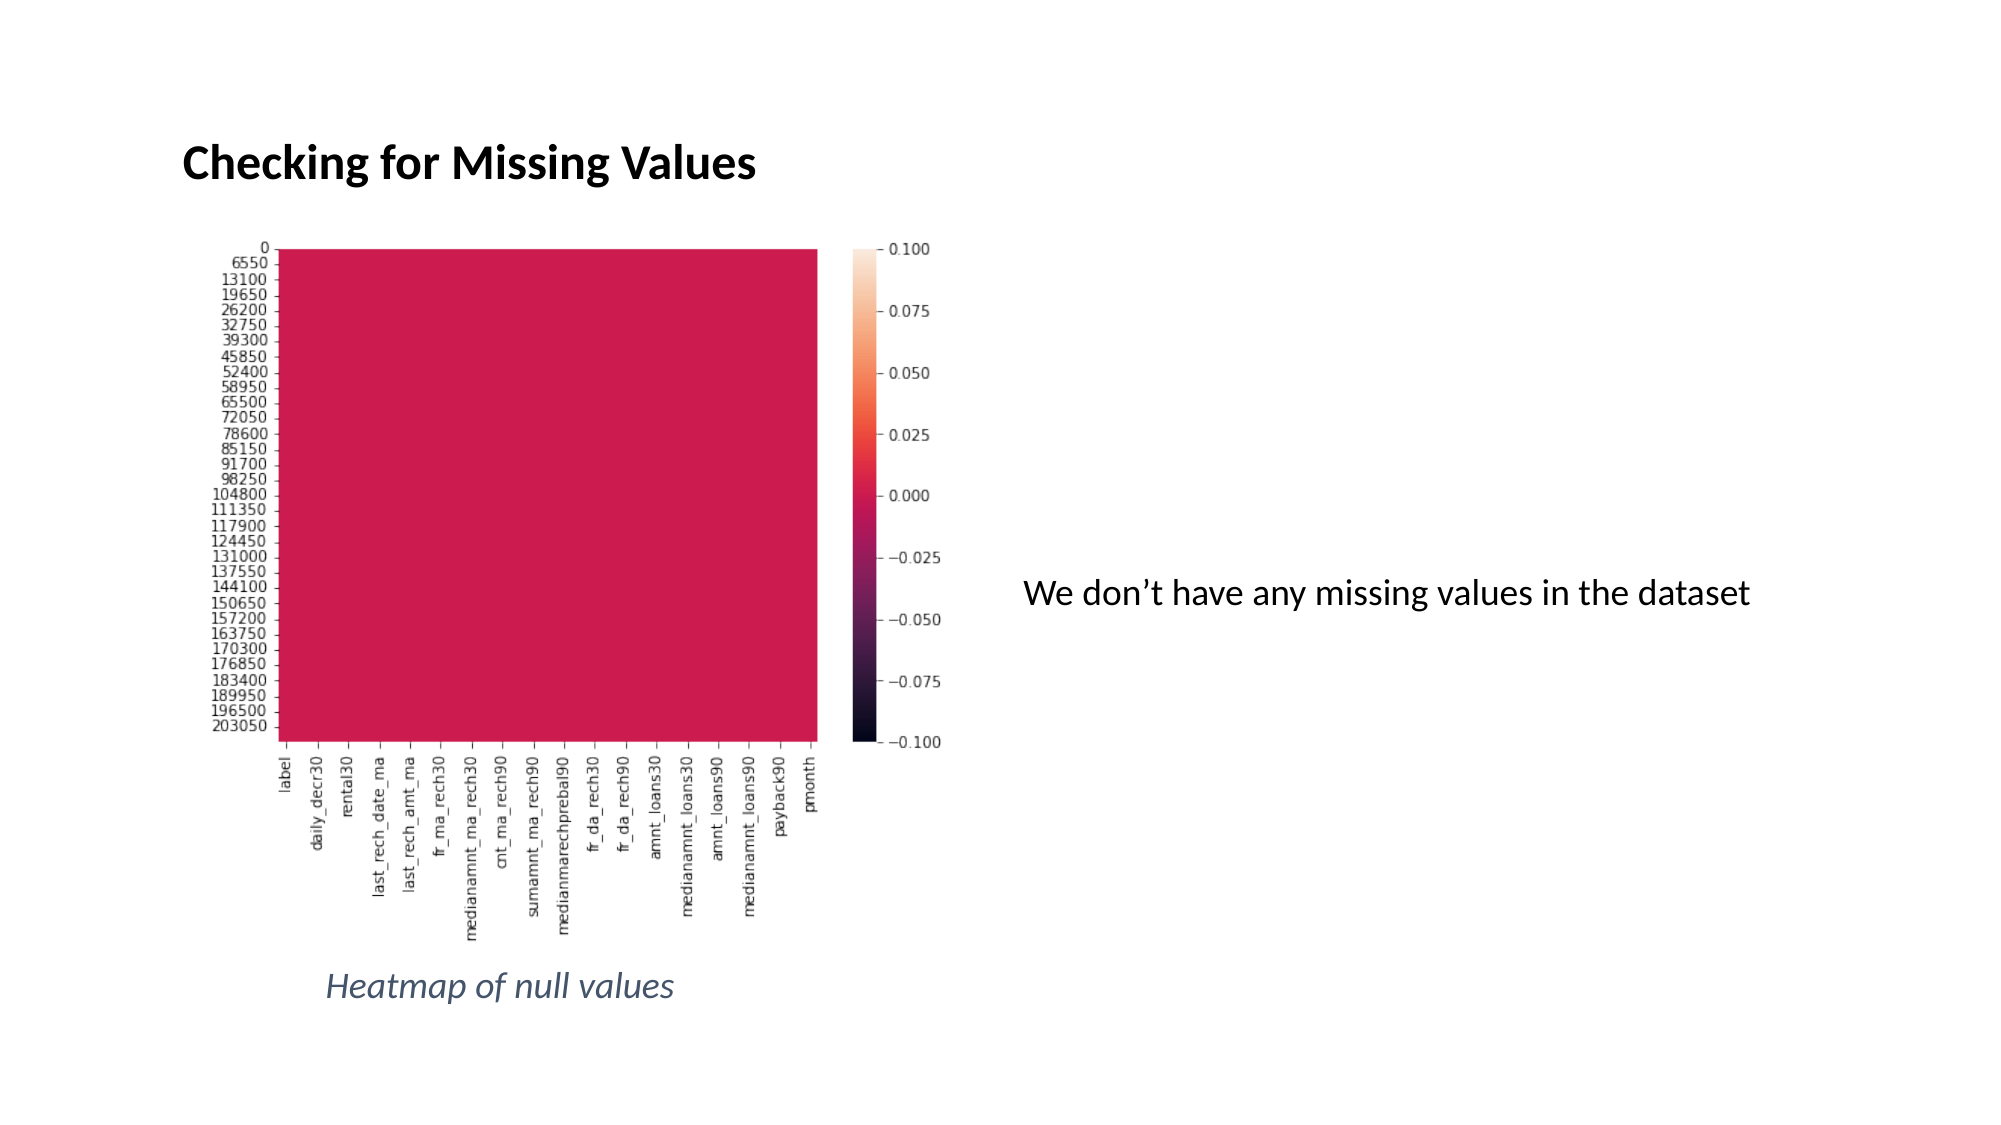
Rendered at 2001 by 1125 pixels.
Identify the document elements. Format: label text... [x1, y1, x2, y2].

text_box Checking for Missing Values [168, 122, 1388, 198]
picture [200, 231, 954, 951]
text_box Heatmap of null values [0, 953, 1000, 1014]
text_box We don’t have any missing values in the dataset [954, 560, 1888, 621]
